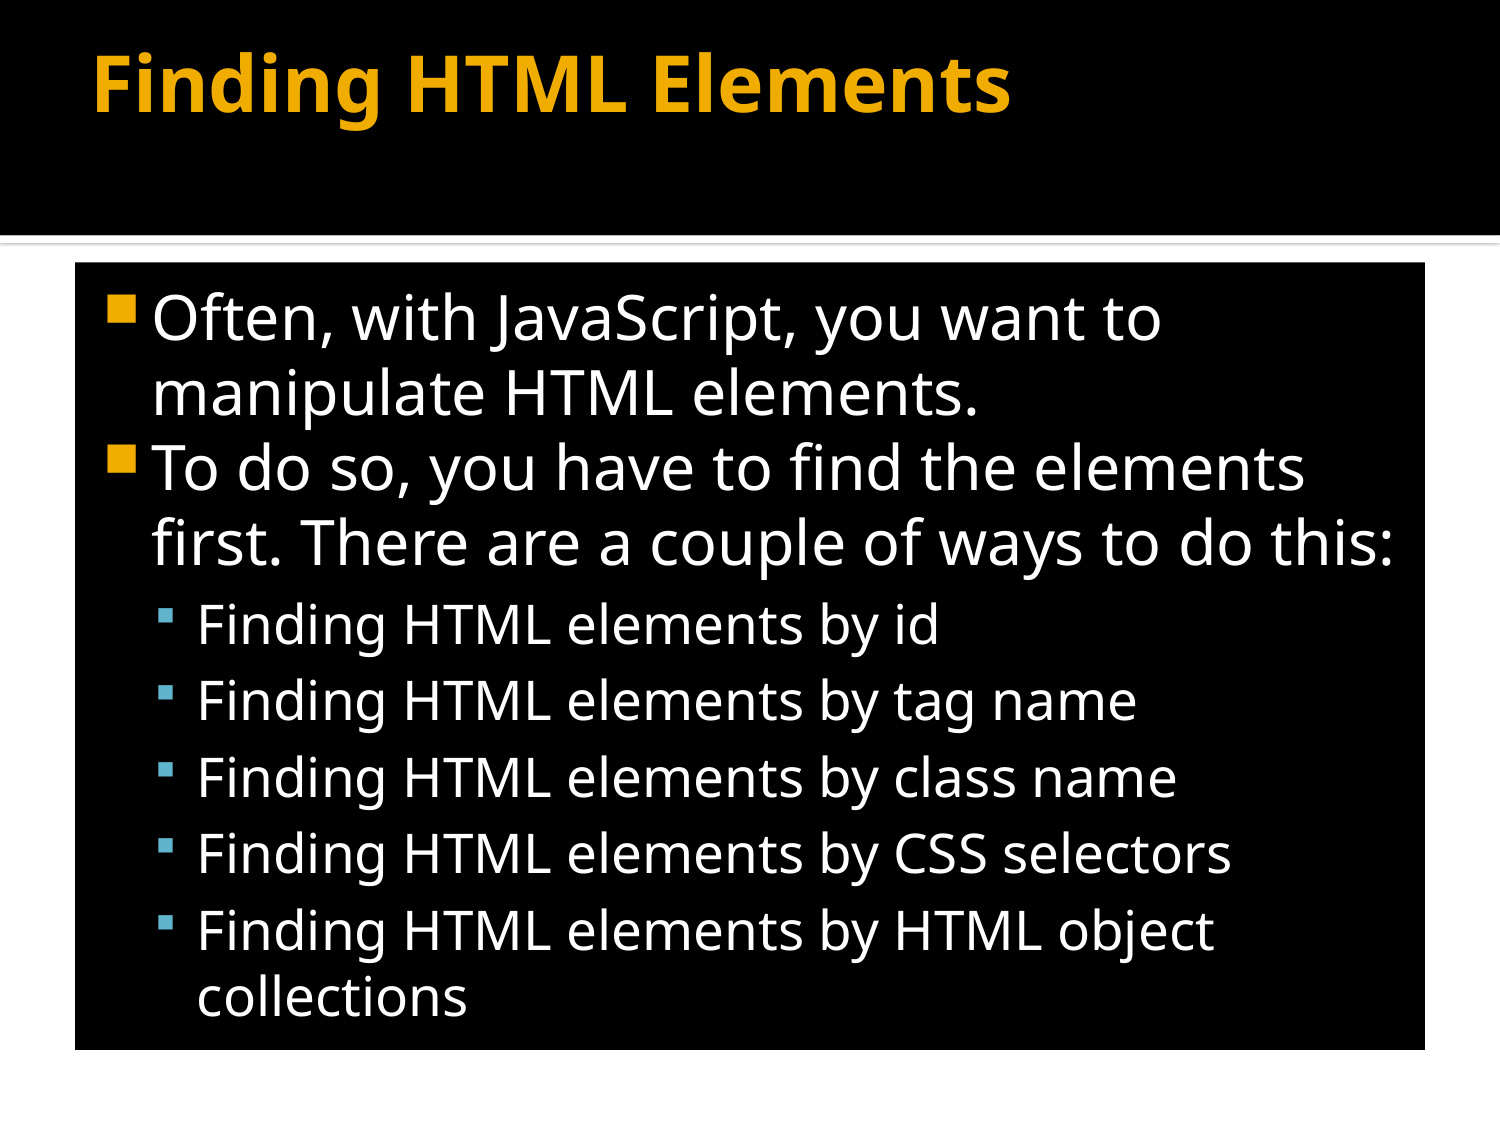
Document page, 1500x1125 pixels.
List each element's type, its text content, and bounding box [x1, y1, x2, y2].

list Often, with JavaScript, you want to manipulate HTML elements. To do so, you have to find the elements first. There are a couple of ways to do this: Finding HTML elements by id Finding HTML elements by tag name Finding HTML elements by class name Finding HTML elements by CSS selectors Finding HTML elements by HTML object collections [75, 262, 1425, 1050]
title Finding HTML Elements [75, 25, 1425, 231]
